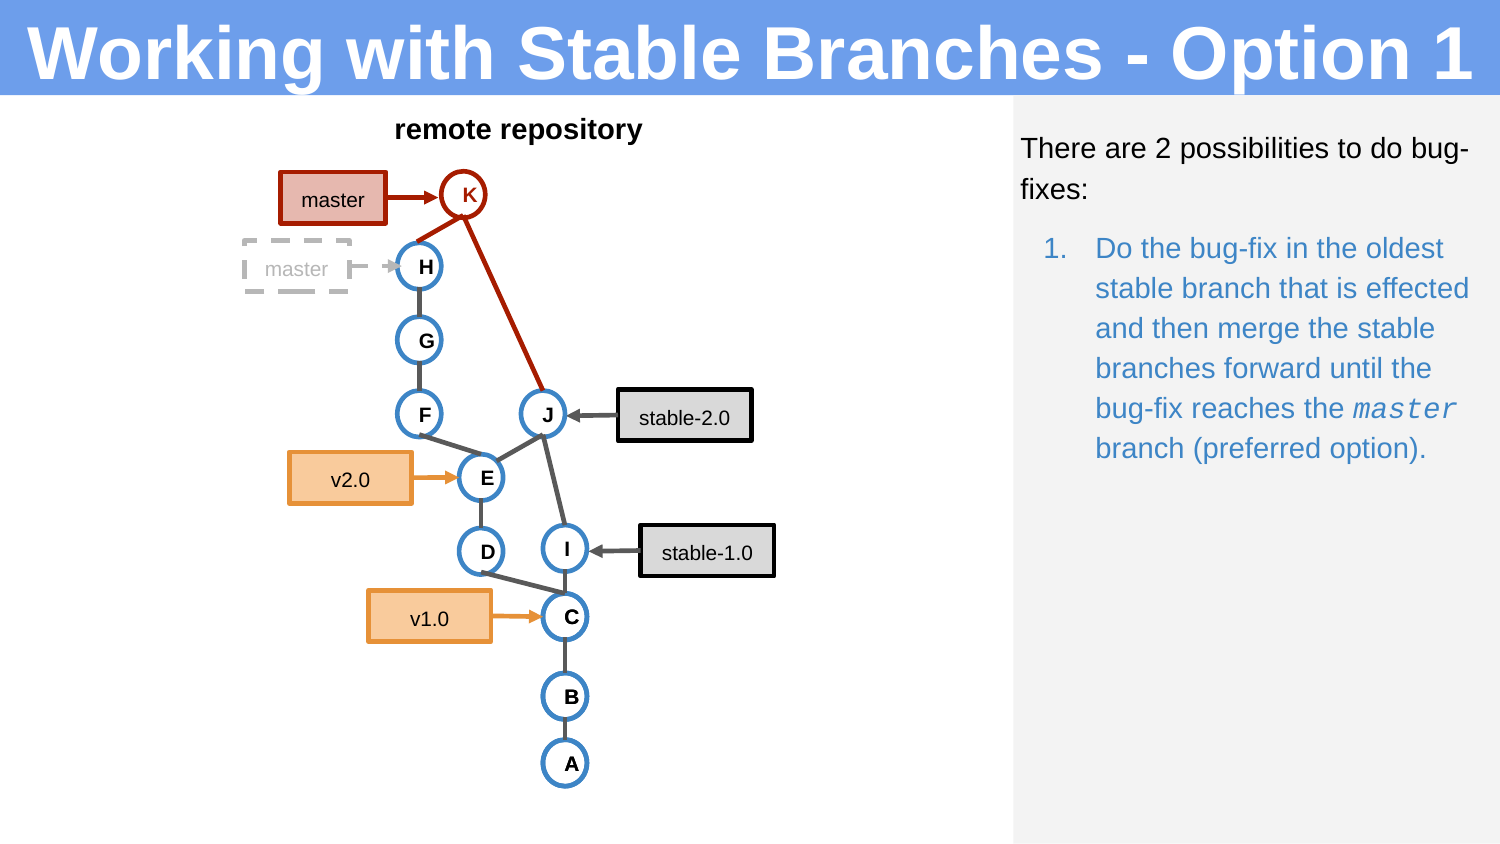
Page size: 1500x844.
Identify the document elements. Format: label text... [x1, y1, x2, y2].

text_box E [459, 454, 504, 501]
text_box A [542, 740, 587, 787]
text_box D [415, 478, 457, 482]
text_box C [543, 594, 587, 640]
text_box D [459, 528, 504, 575]
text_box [416, 217, 462, 242]
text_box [419, 436, 482, 455]
text_box G [397, 316, 442, 363]
text_box stable-2.0 [618, 389, 752, 441]
text_box stable-1.0 [640, 524, 774, 577]
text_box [542, 436, 566, 526]
text_box H [397, 244, 442, 290]
text_box D [491, 617, 541, 623]
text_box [480, 574, 564, 594]
text_box I [542, 525, 587, 572]
text_box F [397, 390, 442, 437]
text_box [0, 0, 12, 96]
text_box master [244, 240, 350, 292]
text_box [1013, 114, 1500, 844]
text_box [463, 217, 544, 391]
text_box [496, 436, 542, 462]
text_box K [441, 171, 486, 216]
text_box There are 2 possibilities to do bug-fixes: Do the bug-fix in the oldest stable branch that is effected and then merge the stable branches forward until the bug-fix reaches the master branch (preferred option). [1005, 114, 1492, 772]
text_box v2.0 [289, 452, 412, 504]
text_box J [520, 391, 565, 435]
text_box remote repository [364, 114, 674, 171]
text_box v1.0 [368, 590, 491, 642]
text_box master [280, 171, 386, 224]
text_box B [542, 673, 587, 720]
title Working with Stable Branches - Option 1 [12, 0, 1500, 114]
